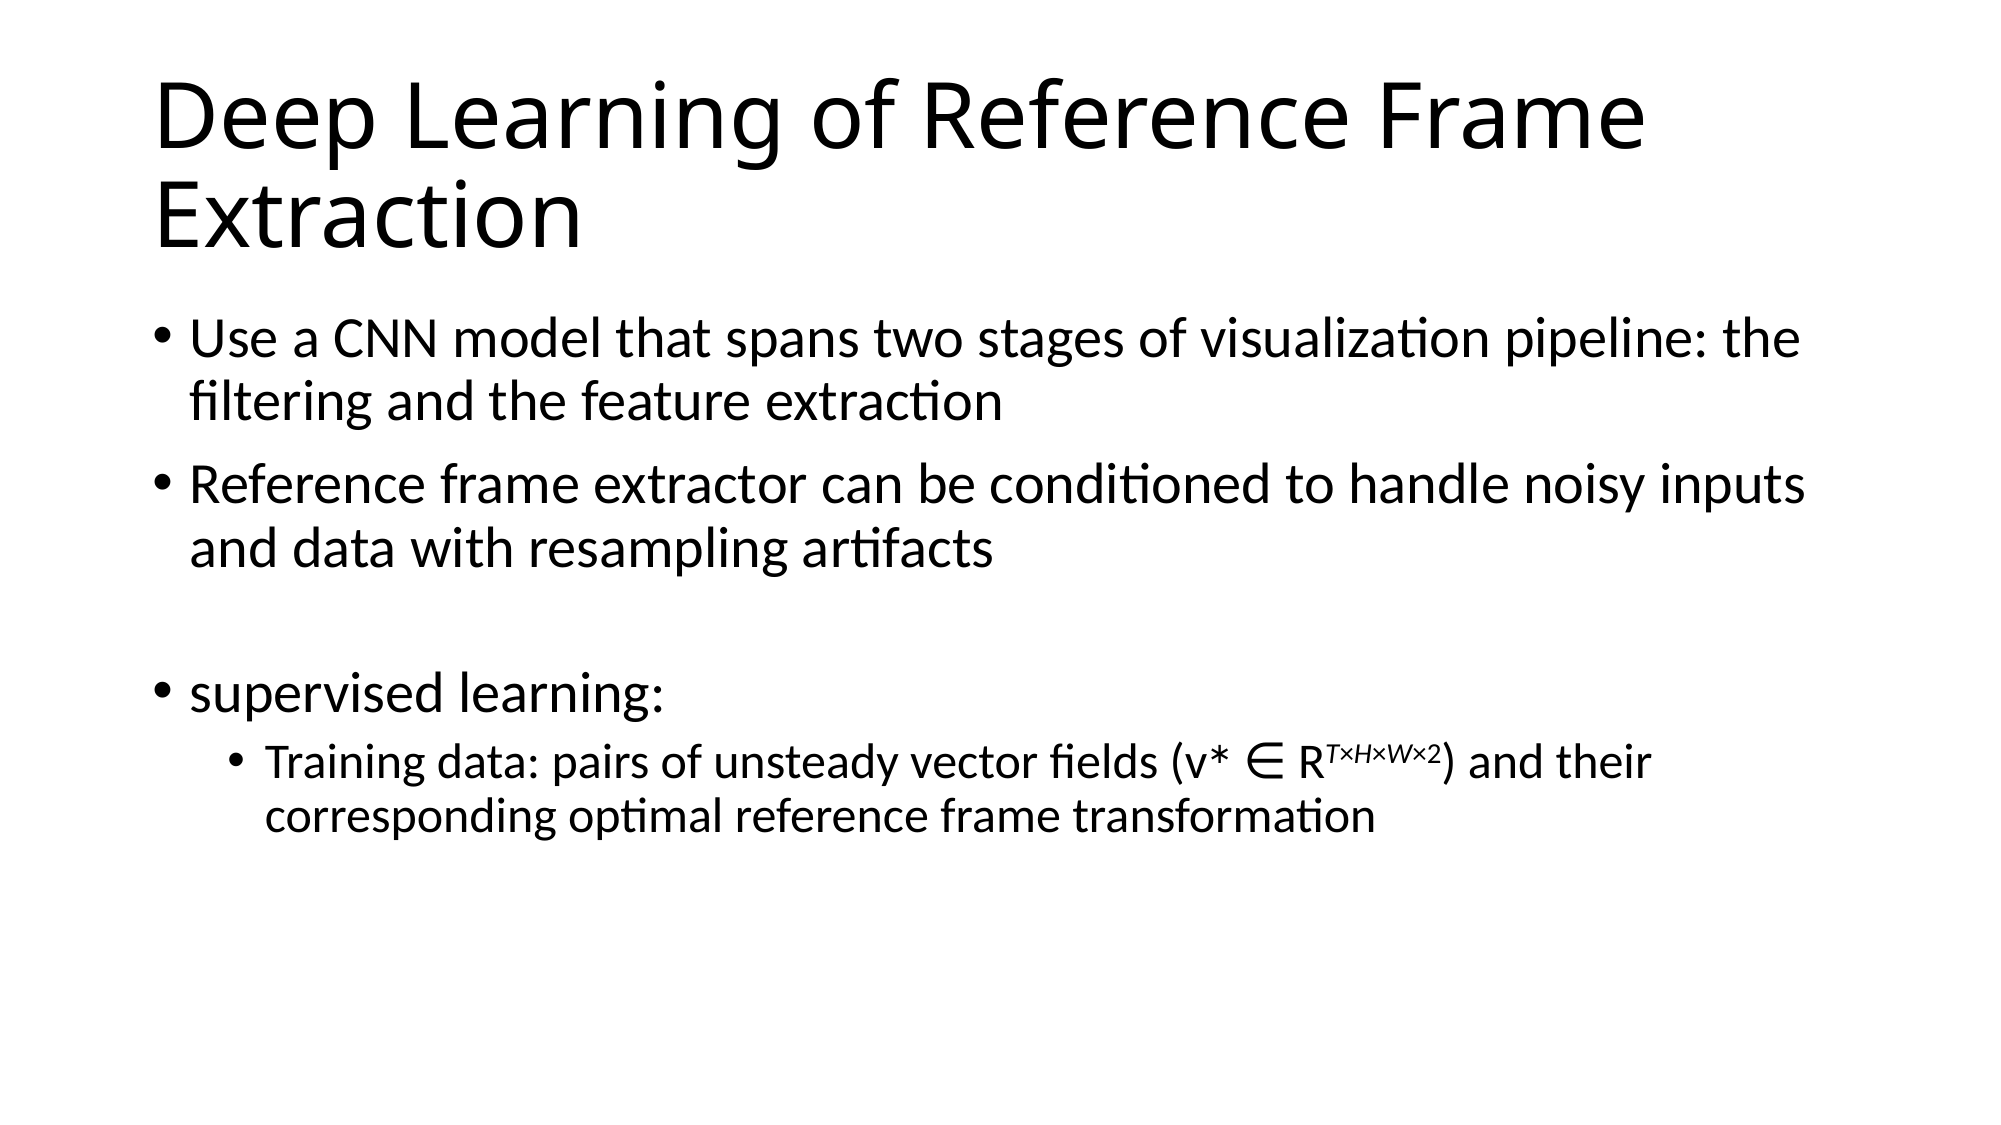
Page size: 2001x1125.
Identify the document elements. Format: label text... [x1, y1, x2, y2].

title Deep Learning of Reference Frame Extraction [137, 59, 1863, 278]
list Use a CNN model that spans two stages of visualization pipeline: the filtering and the feature extraction Reference frame extractor can be conditioned to handle noisy inputs and data with resampling artifacts supervised learning: Training data: pairs of unsteady vector fields (v∗ ∈ RT×H×W×2) and their corresponding optimal reference frame transformation [137, 299, 1863, 1014]
